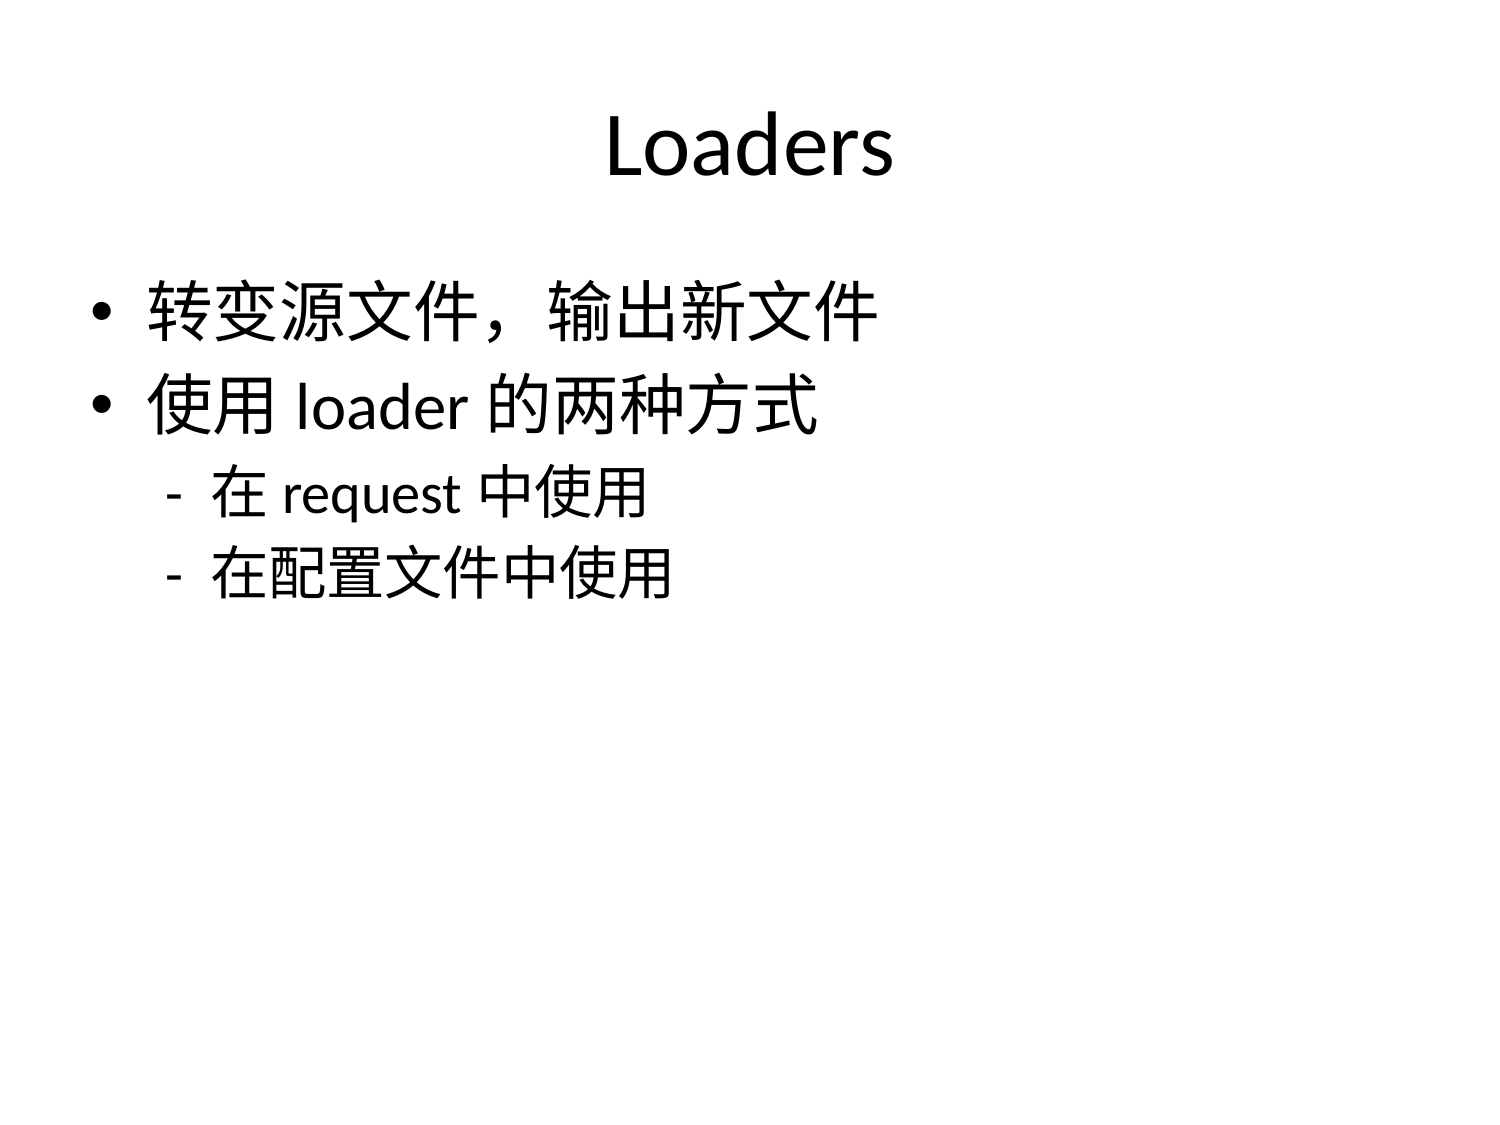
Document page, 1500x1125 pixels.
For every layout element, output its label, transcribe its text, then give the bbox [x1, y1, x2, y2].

title Loaders [75, 45, 1425, 233]
list 转变源文件，输出新文件 使用loader的两种方式 - 在request中使用 - 在配置文件中使用 [75, 262, 1425, 1005]
